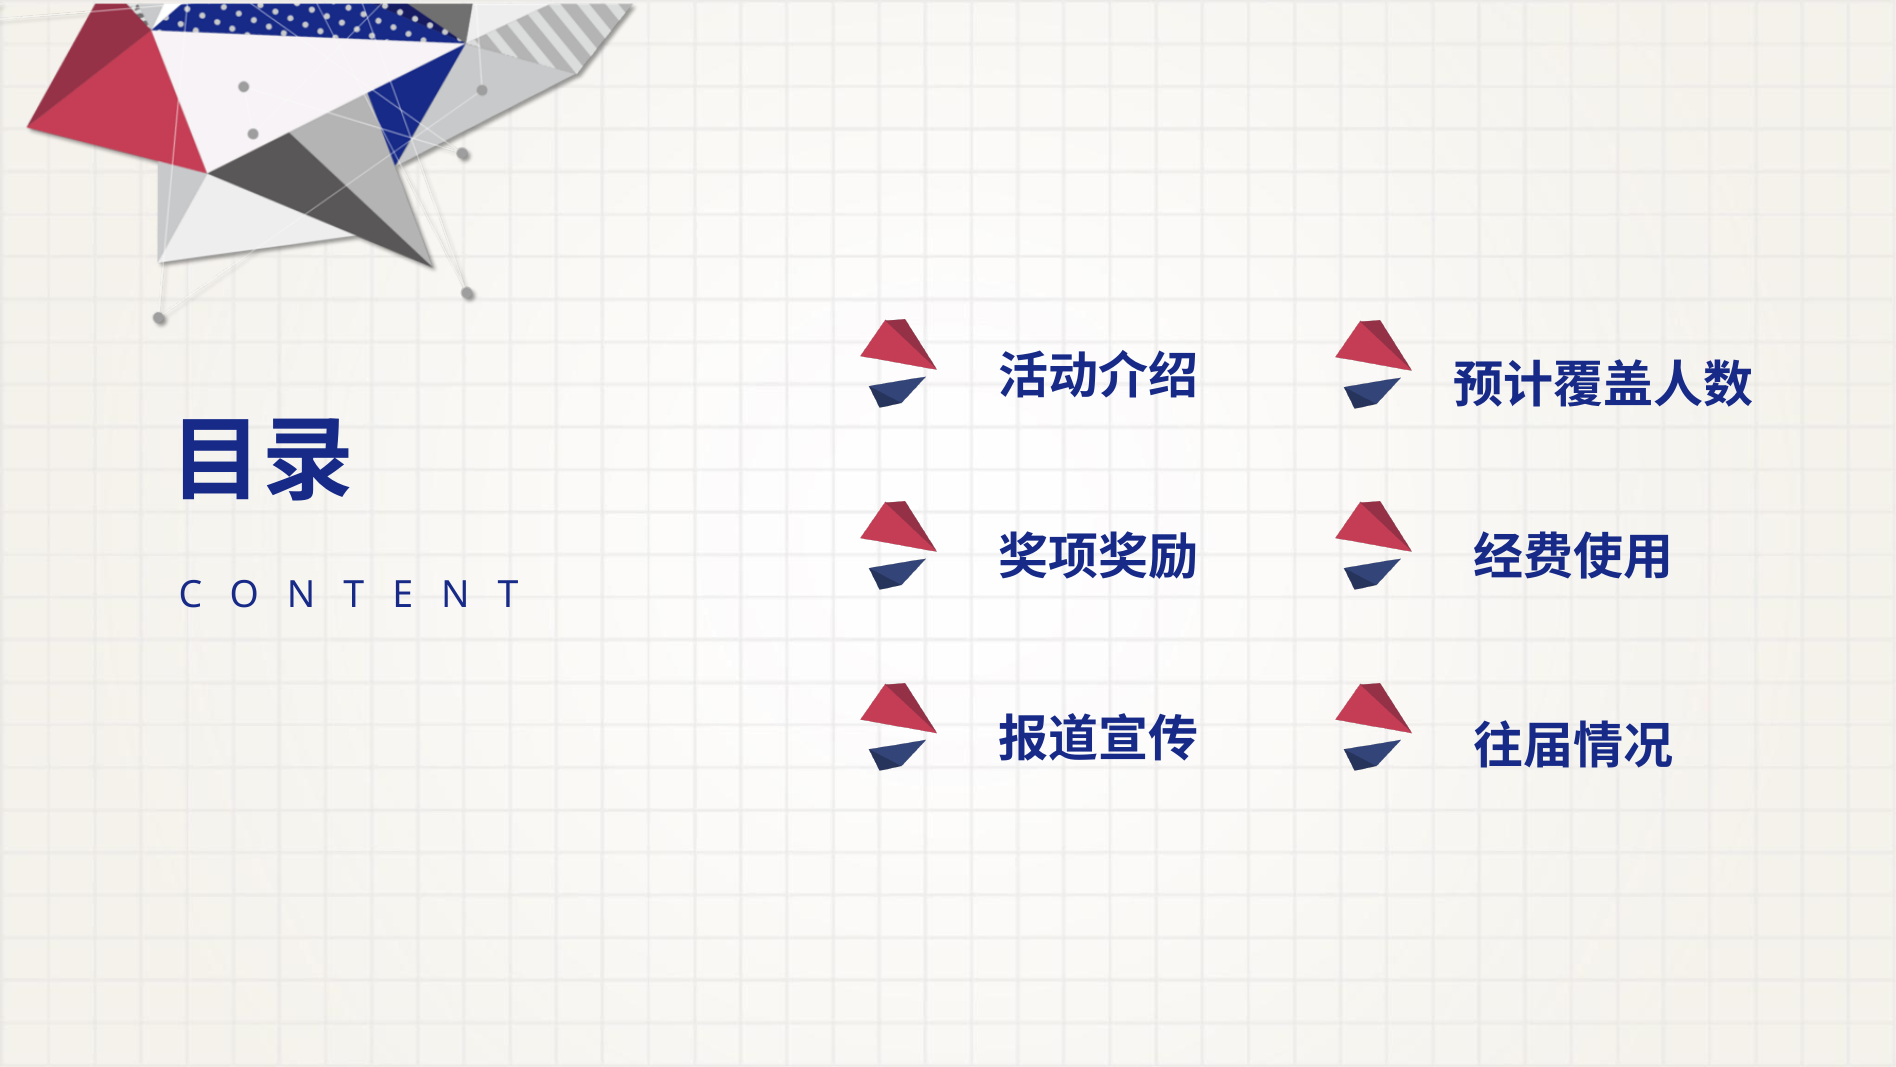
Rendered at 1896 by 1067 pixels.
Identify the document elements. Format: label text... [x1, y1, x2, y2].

text_box CONTENT [178, 562, 670, 616]
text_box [860, 683, 1226, 771]
text_box 目录 [170, 407, 399, 511]
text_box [1335, 320, 1761, 411]
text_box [860, 319, 1226, 408]
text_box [860, 501, 1226, 590]
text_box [1335, 683, 1701, 771]
picture [0, 0, 1896, 1067]
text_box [1335, 501, 1701, 590]
